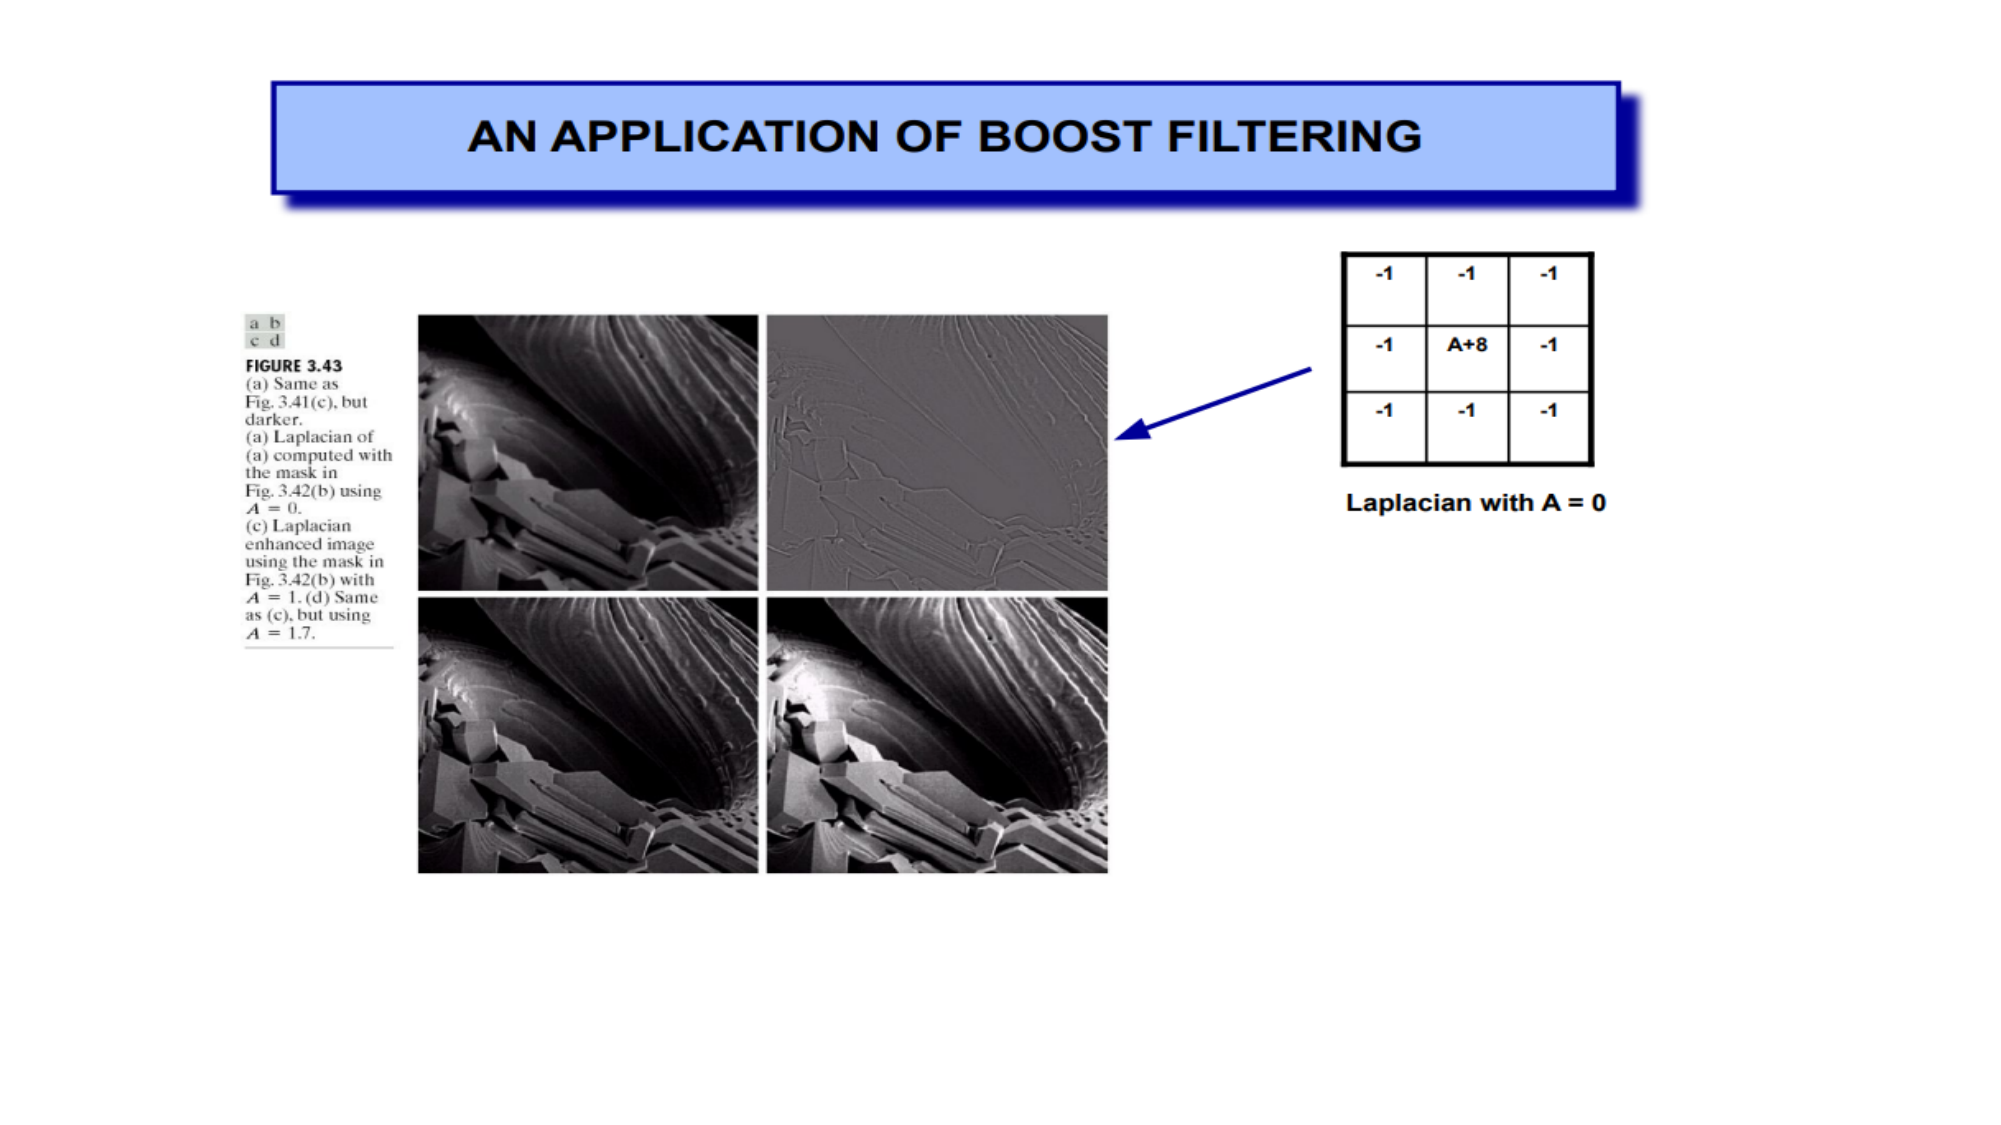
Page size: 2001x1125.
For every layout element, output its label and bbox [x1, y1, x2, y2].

list [208, 39, 1725, 959]
